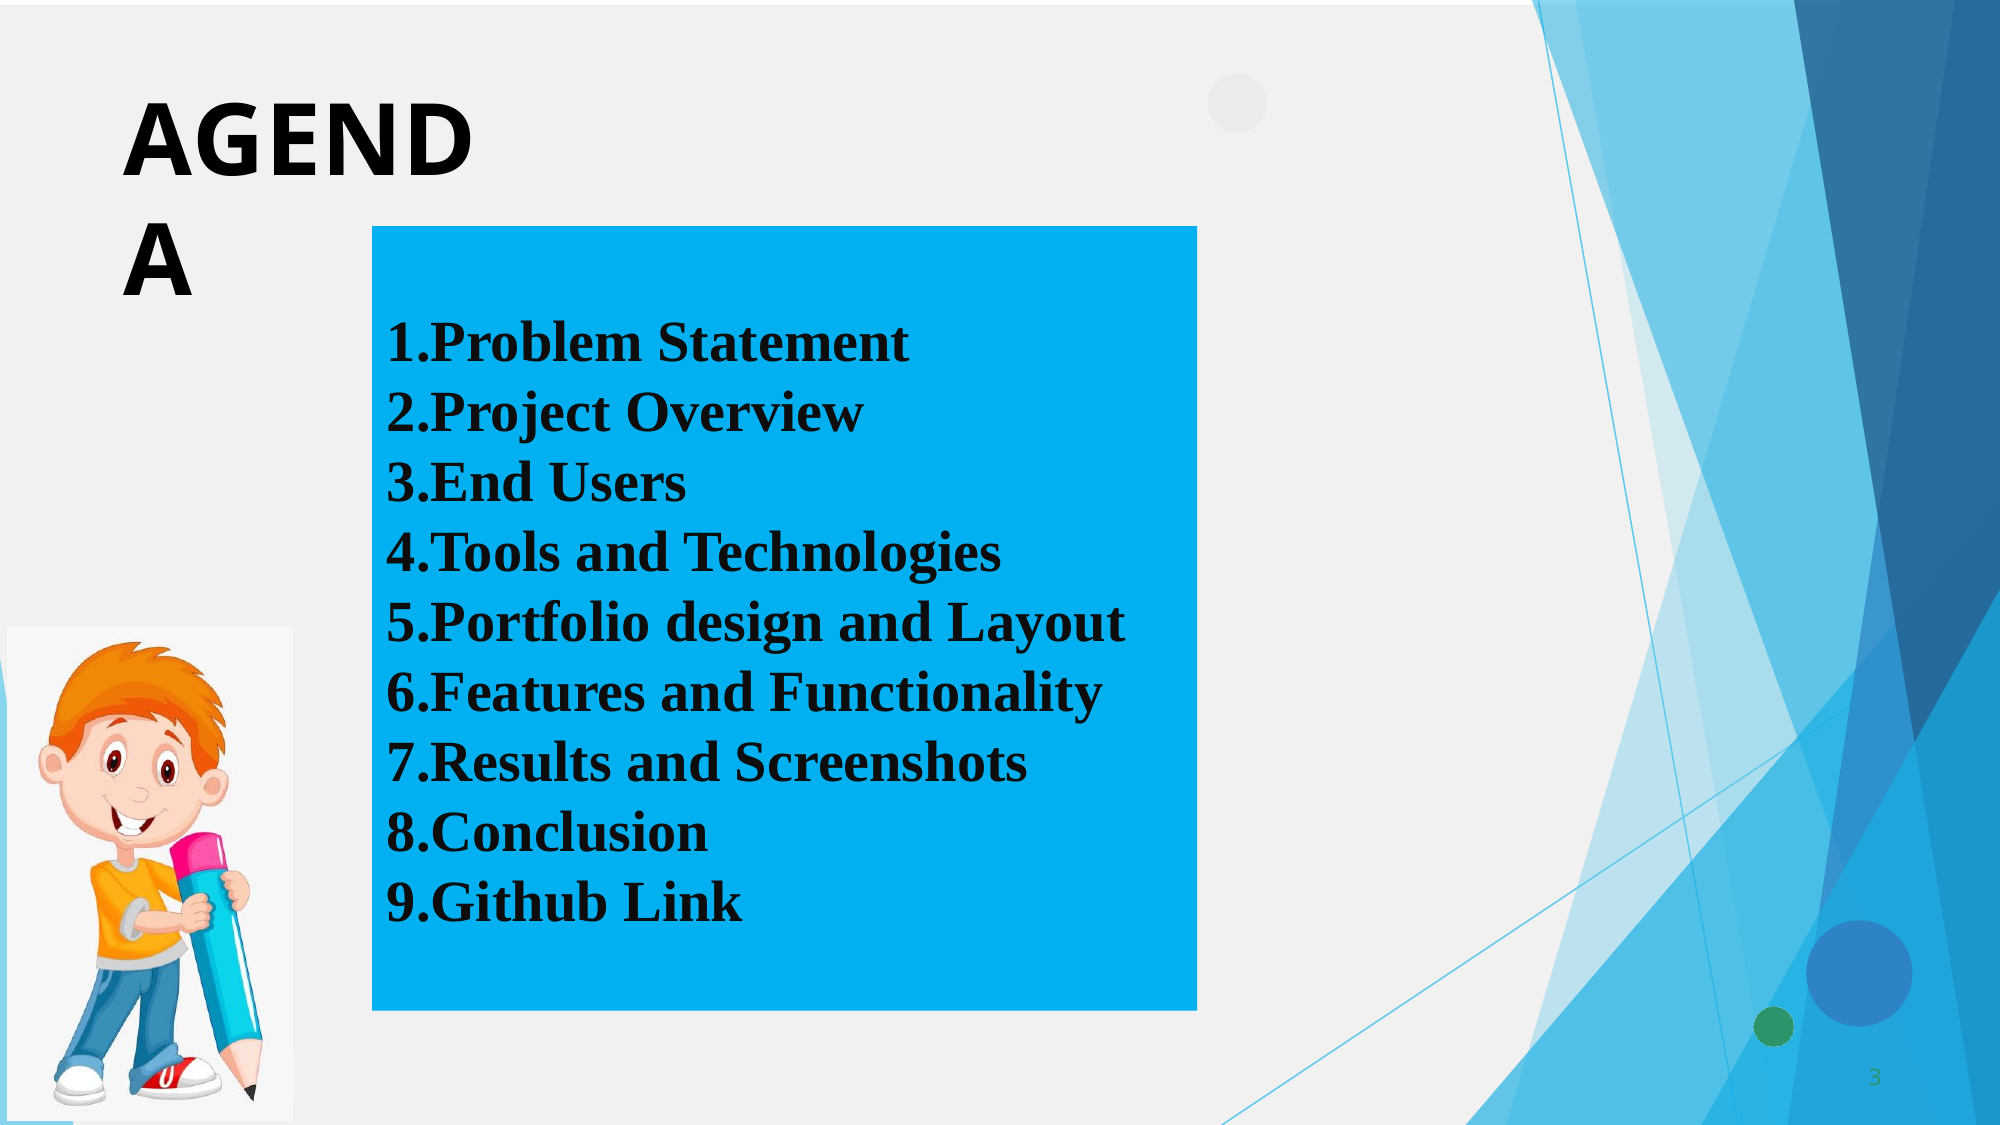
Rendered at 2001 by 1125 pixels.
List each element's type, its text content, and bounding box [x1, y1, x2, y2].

text_box [0, 4, 1215, 1125]
title AGENDA [121, 73, 508, 316]
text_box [1220, 0, 2000, 1125]
text_box Problem Statement Project Overview End Users Tools and Technologies Portfolio design and Layout Features and Functionality Results and Screenshots Conclusion Github Link [372, 226, 1198, 1011]
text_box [7, 626, 685, 1121]
text_box [1207, 84, 1215, 123]
picture [1752, 1005, 1794, 1048]
